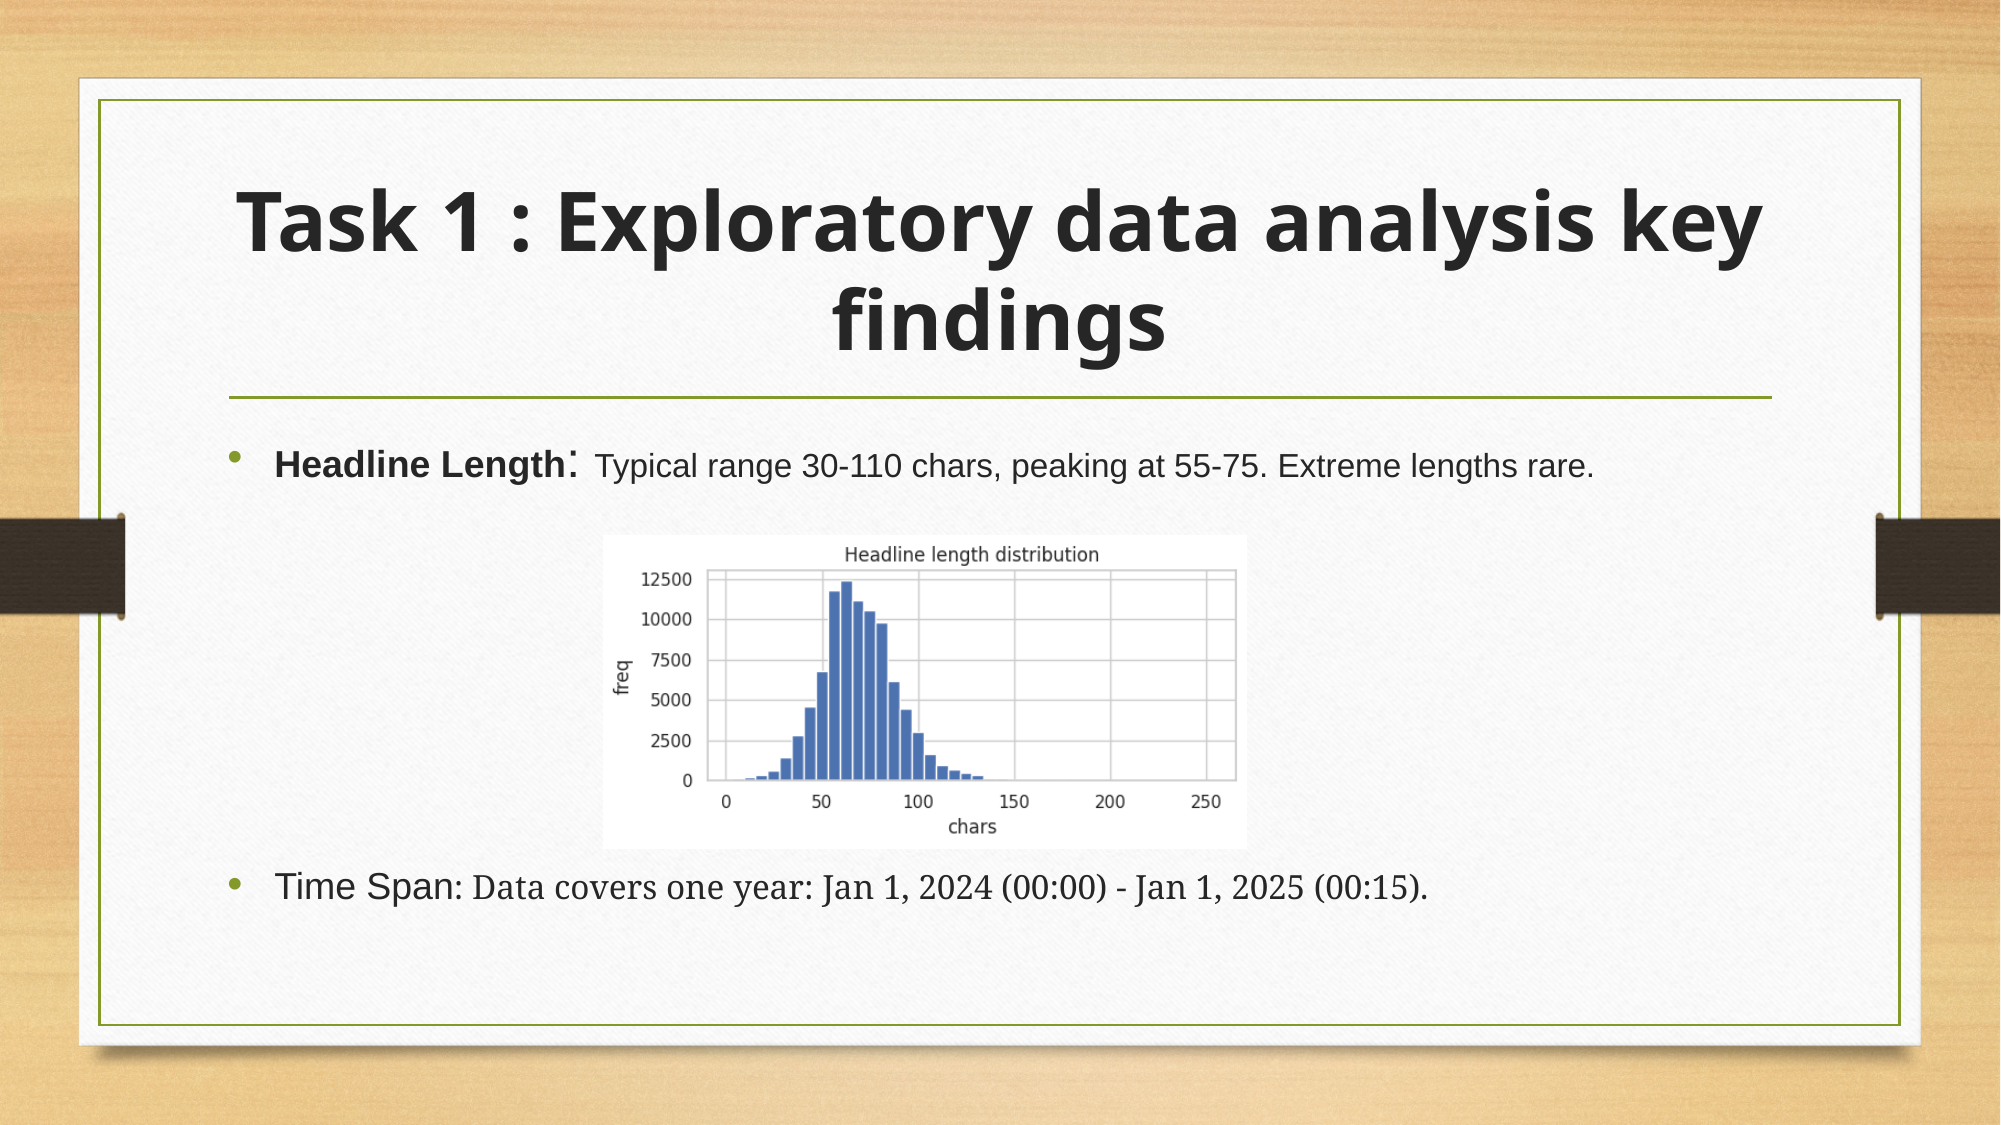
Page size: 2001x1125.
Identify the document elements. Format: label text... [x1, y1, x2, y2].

picture [0, 0, 2001, 1125]
title Task 1 : Exploratory data analysis key findings [212, 161, 1788, 375]
list Headline Length: Typical range 30-110 chars, peaking at 55-75. Extreme lengths rare. Time Span: Data covers one year: Jan 1, 2024 (00:00) - Jan 1, 2025 (00:15). [212, 419, 1788, 964]
